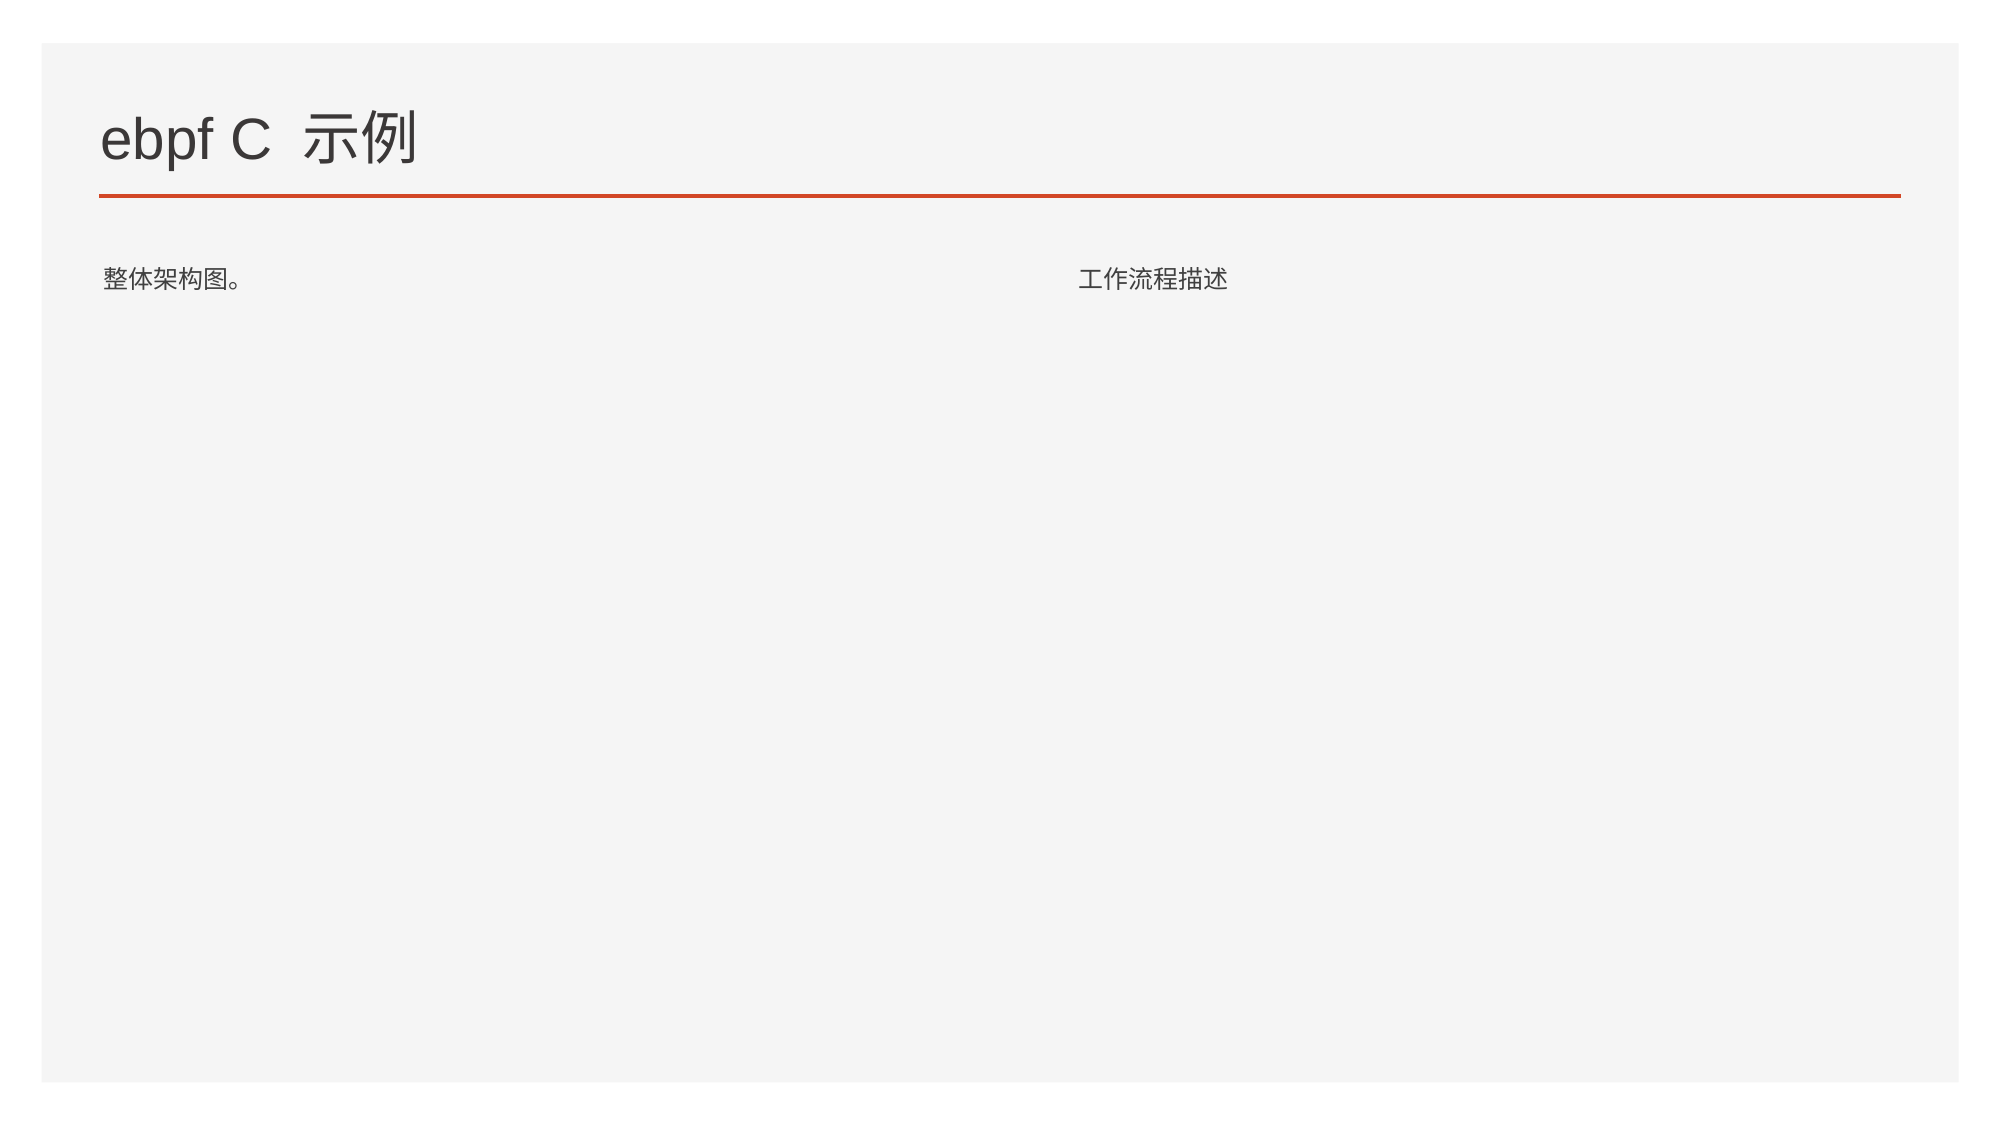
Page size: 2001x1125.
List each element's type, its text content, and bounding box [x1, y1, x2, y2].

text_box 整体架构图。 [88, 250, 798, 886]
title ebpf C 示例 [85, 73, 1214, 179]
text_box 工作流程描述 [1063, 250, 1773, 886]
